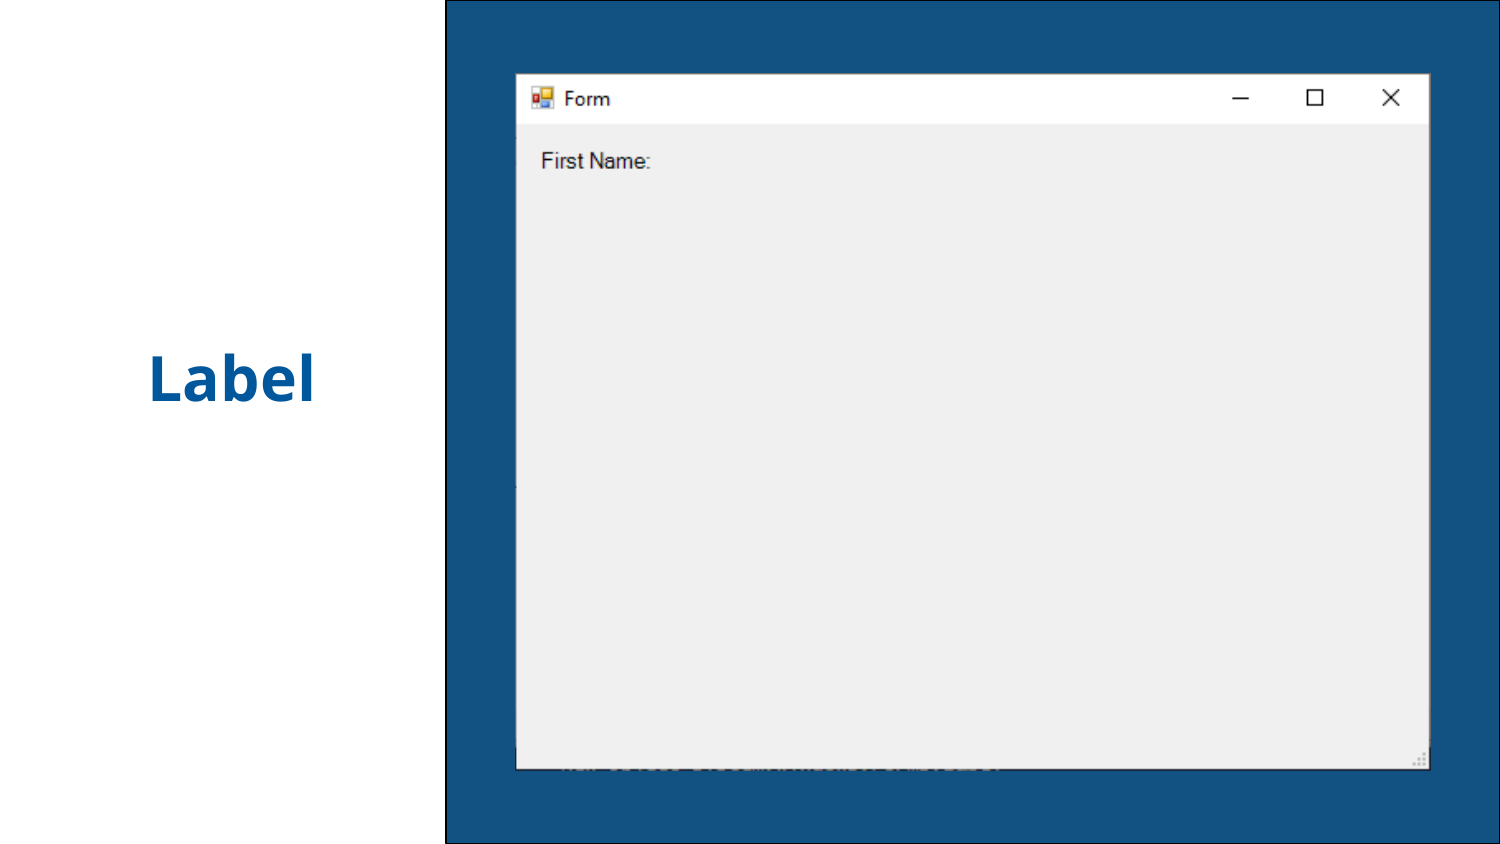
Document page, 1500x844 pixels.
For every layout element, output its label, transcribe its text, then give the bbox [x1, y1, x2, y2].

picture [515, 73, 1431, 771]
text_box [446, 0, 1500, 844]
title Label [0, 324, 446, 451]
